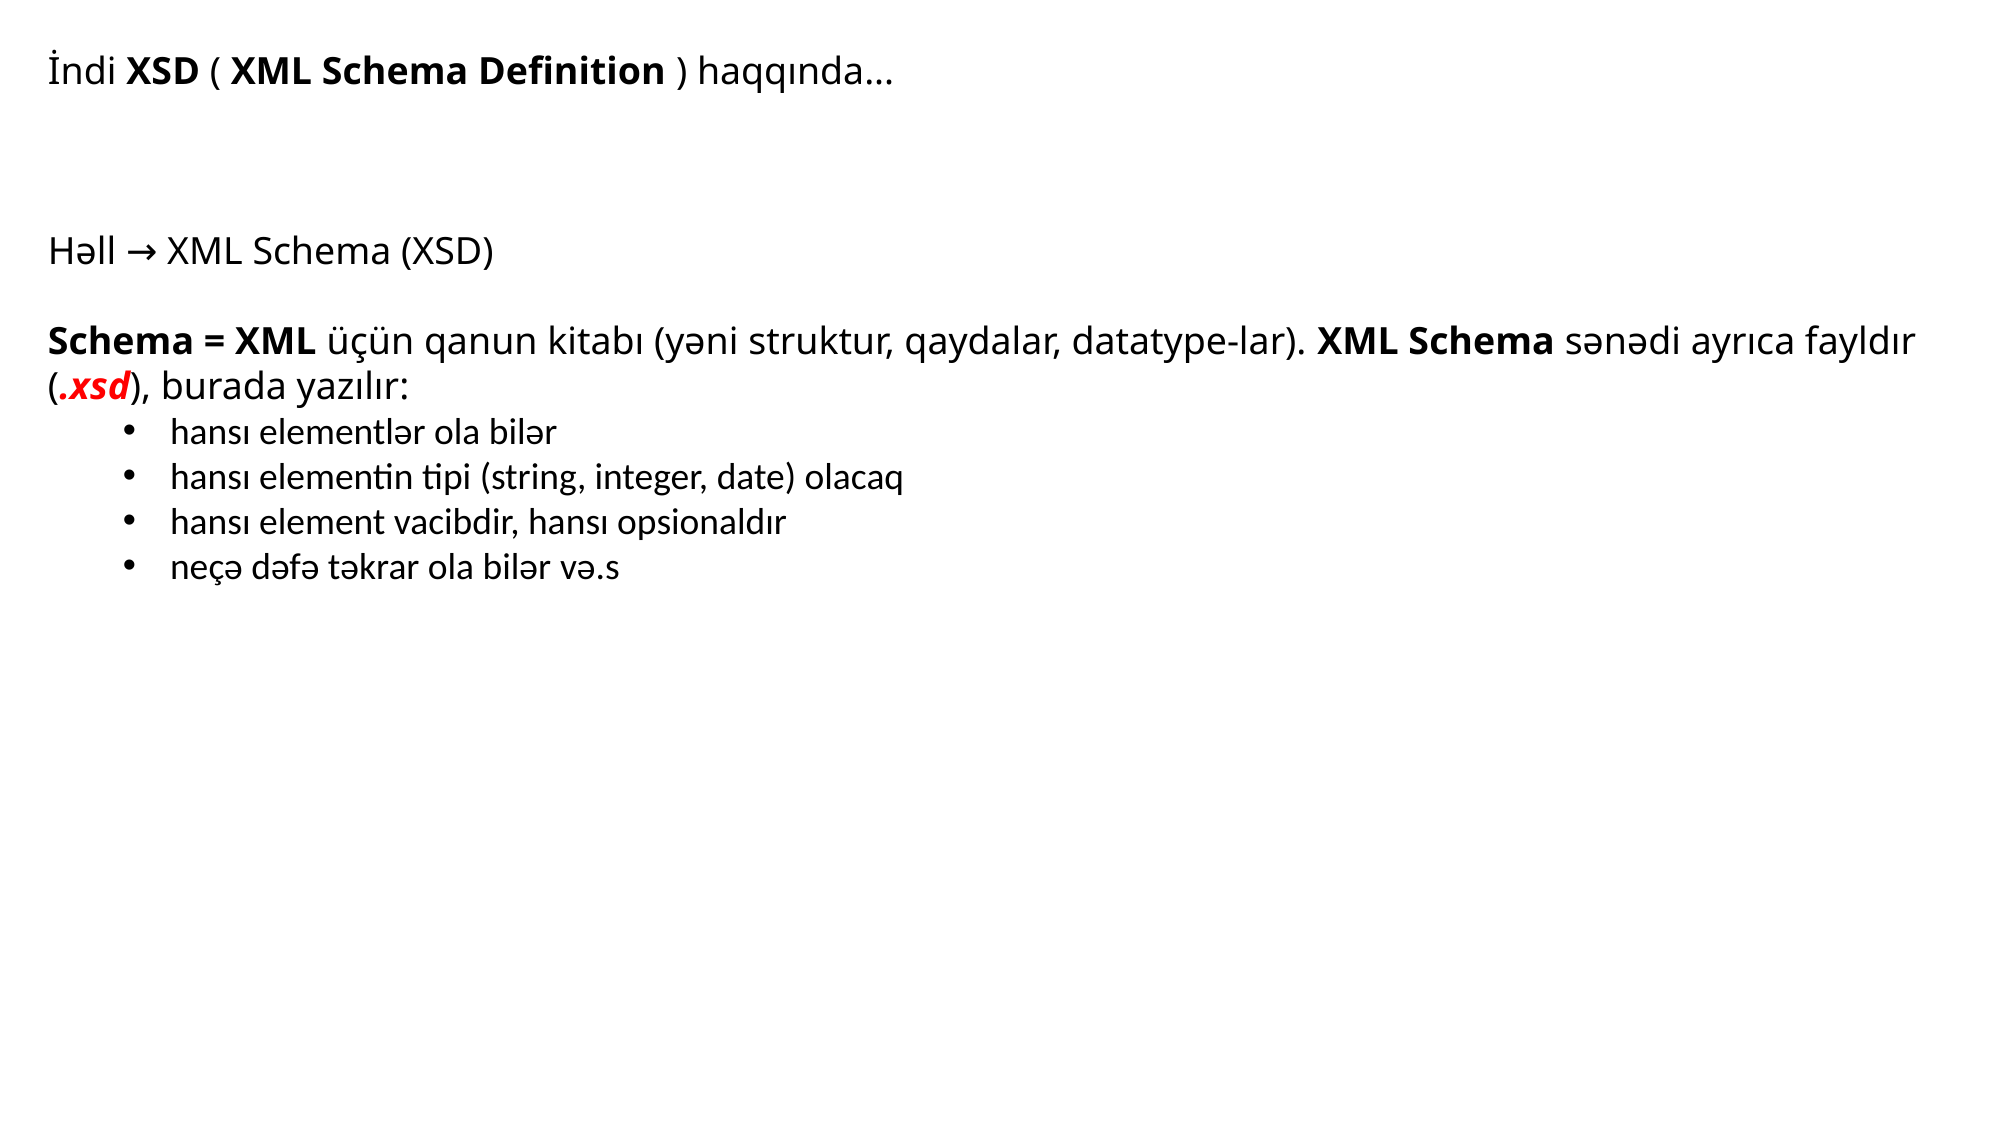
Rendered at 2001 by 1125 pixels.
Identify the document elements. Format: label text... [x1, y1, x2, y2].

text_box İndi XSD ( XML Schema Definition ) haqqında... Həll → XML Schema (XSD) Schema = XML üçün qanun kitabı (yəni struktur, qaydalar, datatype-lar). XML Schema sənədi ayrıca fayldır (.xsd), burada yazılır: hansı elementlər ola bilər hansı elementin tipi (string, integer, date) olacaq hansı element vacibdir, hansı opsionaldır neçə dəfə təkrar ola bilər və.s [33, 40, 1973, 640]
